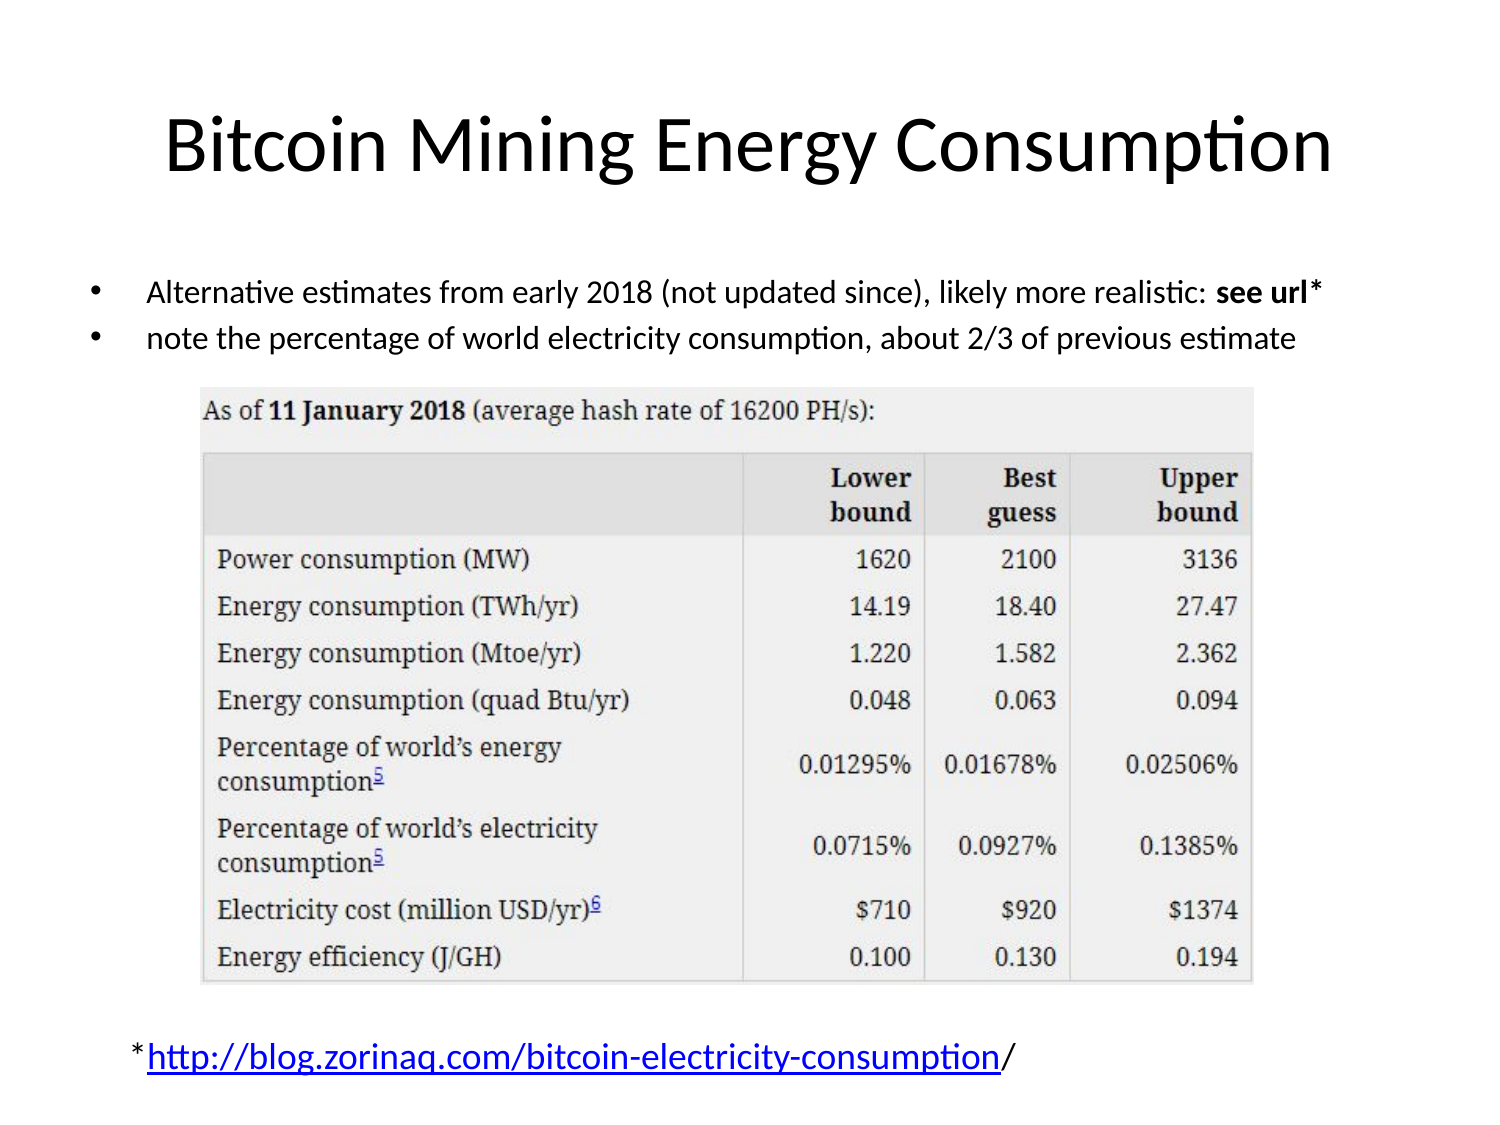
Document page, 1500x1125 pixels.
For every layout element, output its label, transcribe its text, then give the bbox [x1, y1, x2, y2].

picture [199, 387, 1254, 985]
list Alternative estimates from early 2018 (not updated since), likely more realistic: see url* note the percentage of world electricity consumption, about 2/3 of previous estimate [75, 262, 1425, 1005]
title Bitcoin Mining Energy Consumption [75, 45, 1425, 233]
text_box *http://blog.zorinaq.com/bitcoin-electricity-consumption/ [113, 1024, 1031, 1085]
